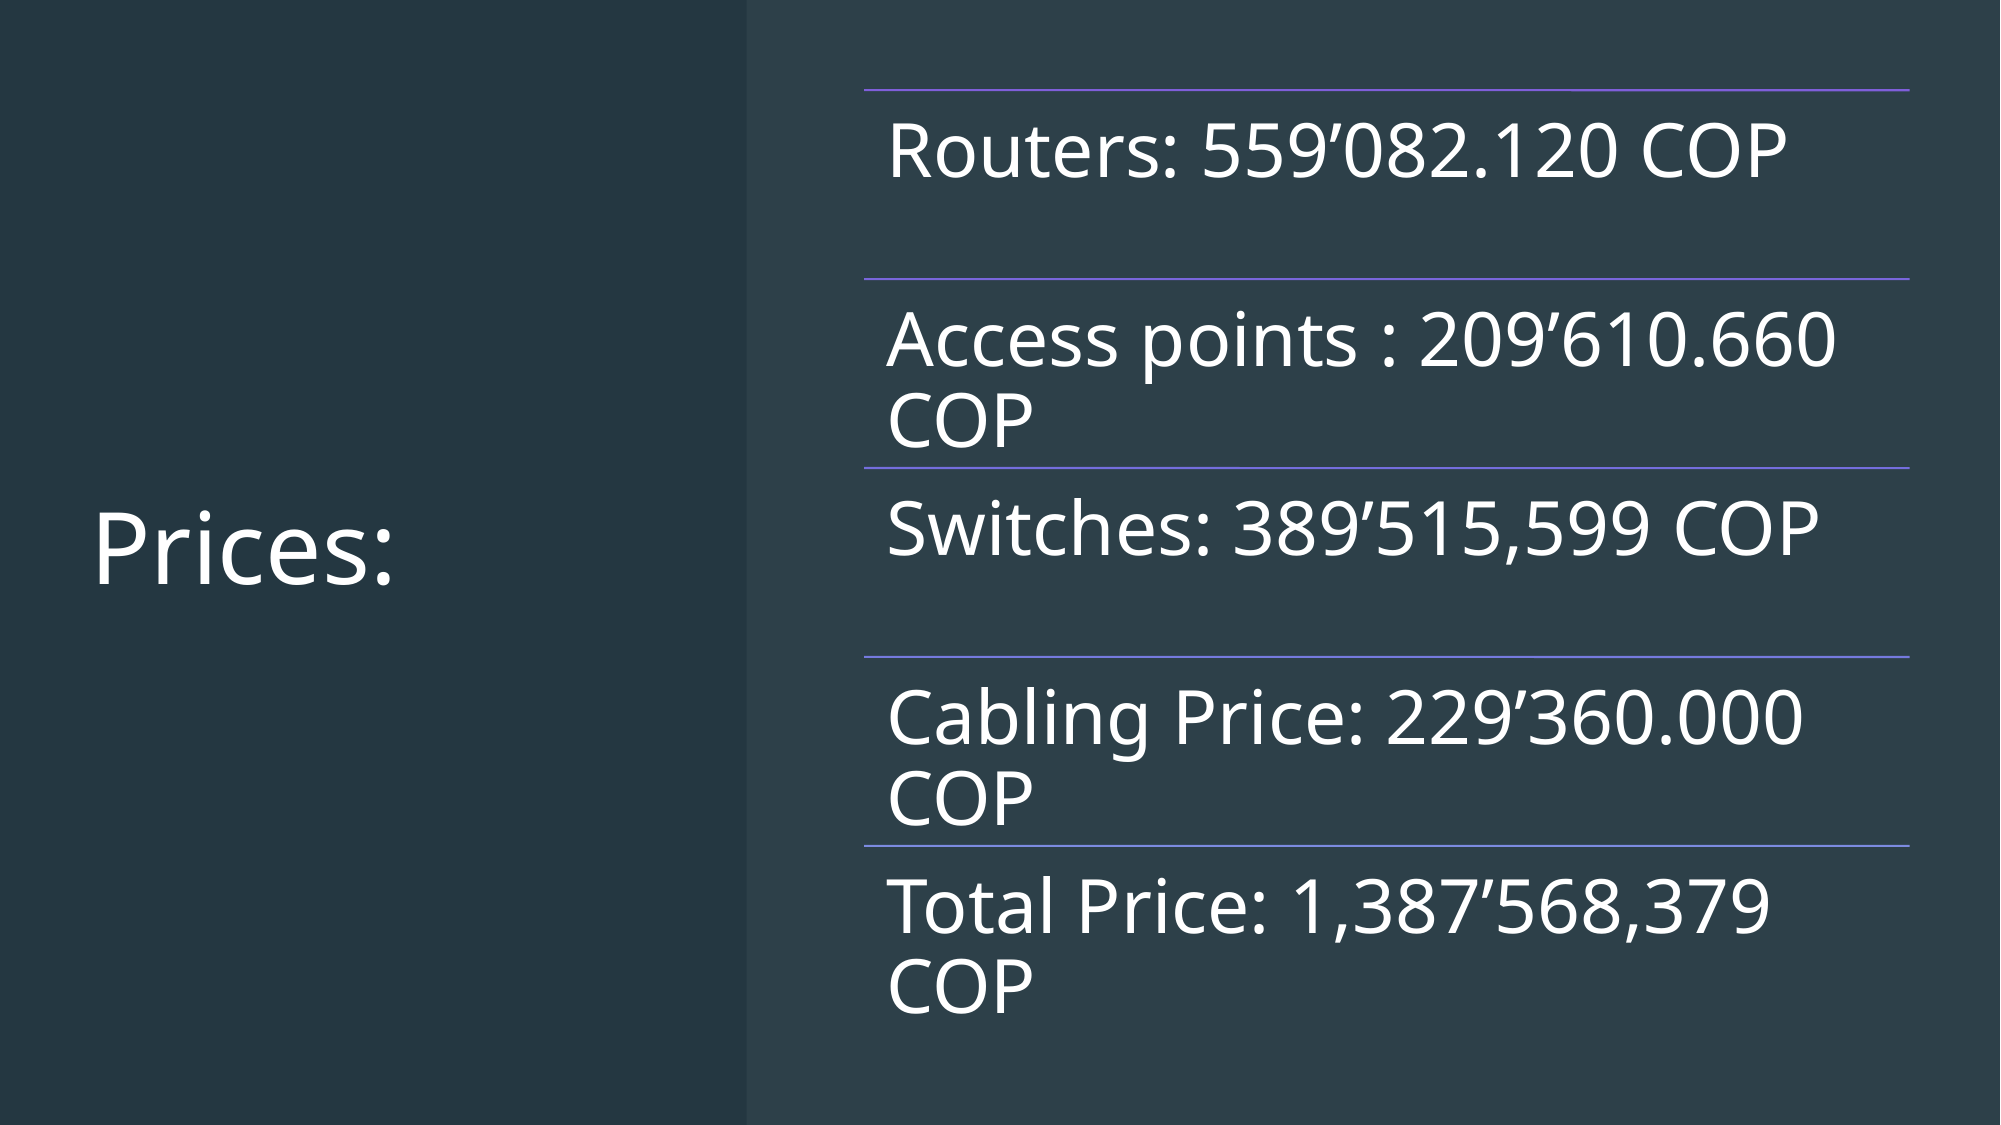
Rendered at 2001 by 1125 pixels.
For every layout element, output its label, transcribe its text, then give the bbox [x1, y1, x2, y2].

title Prices: [90, 90, 676, 1000]
text_box [0, 0, 745, 1125]
text_box [745, 0, 2000, 1125]
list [864, 90, 1910, 1035]
